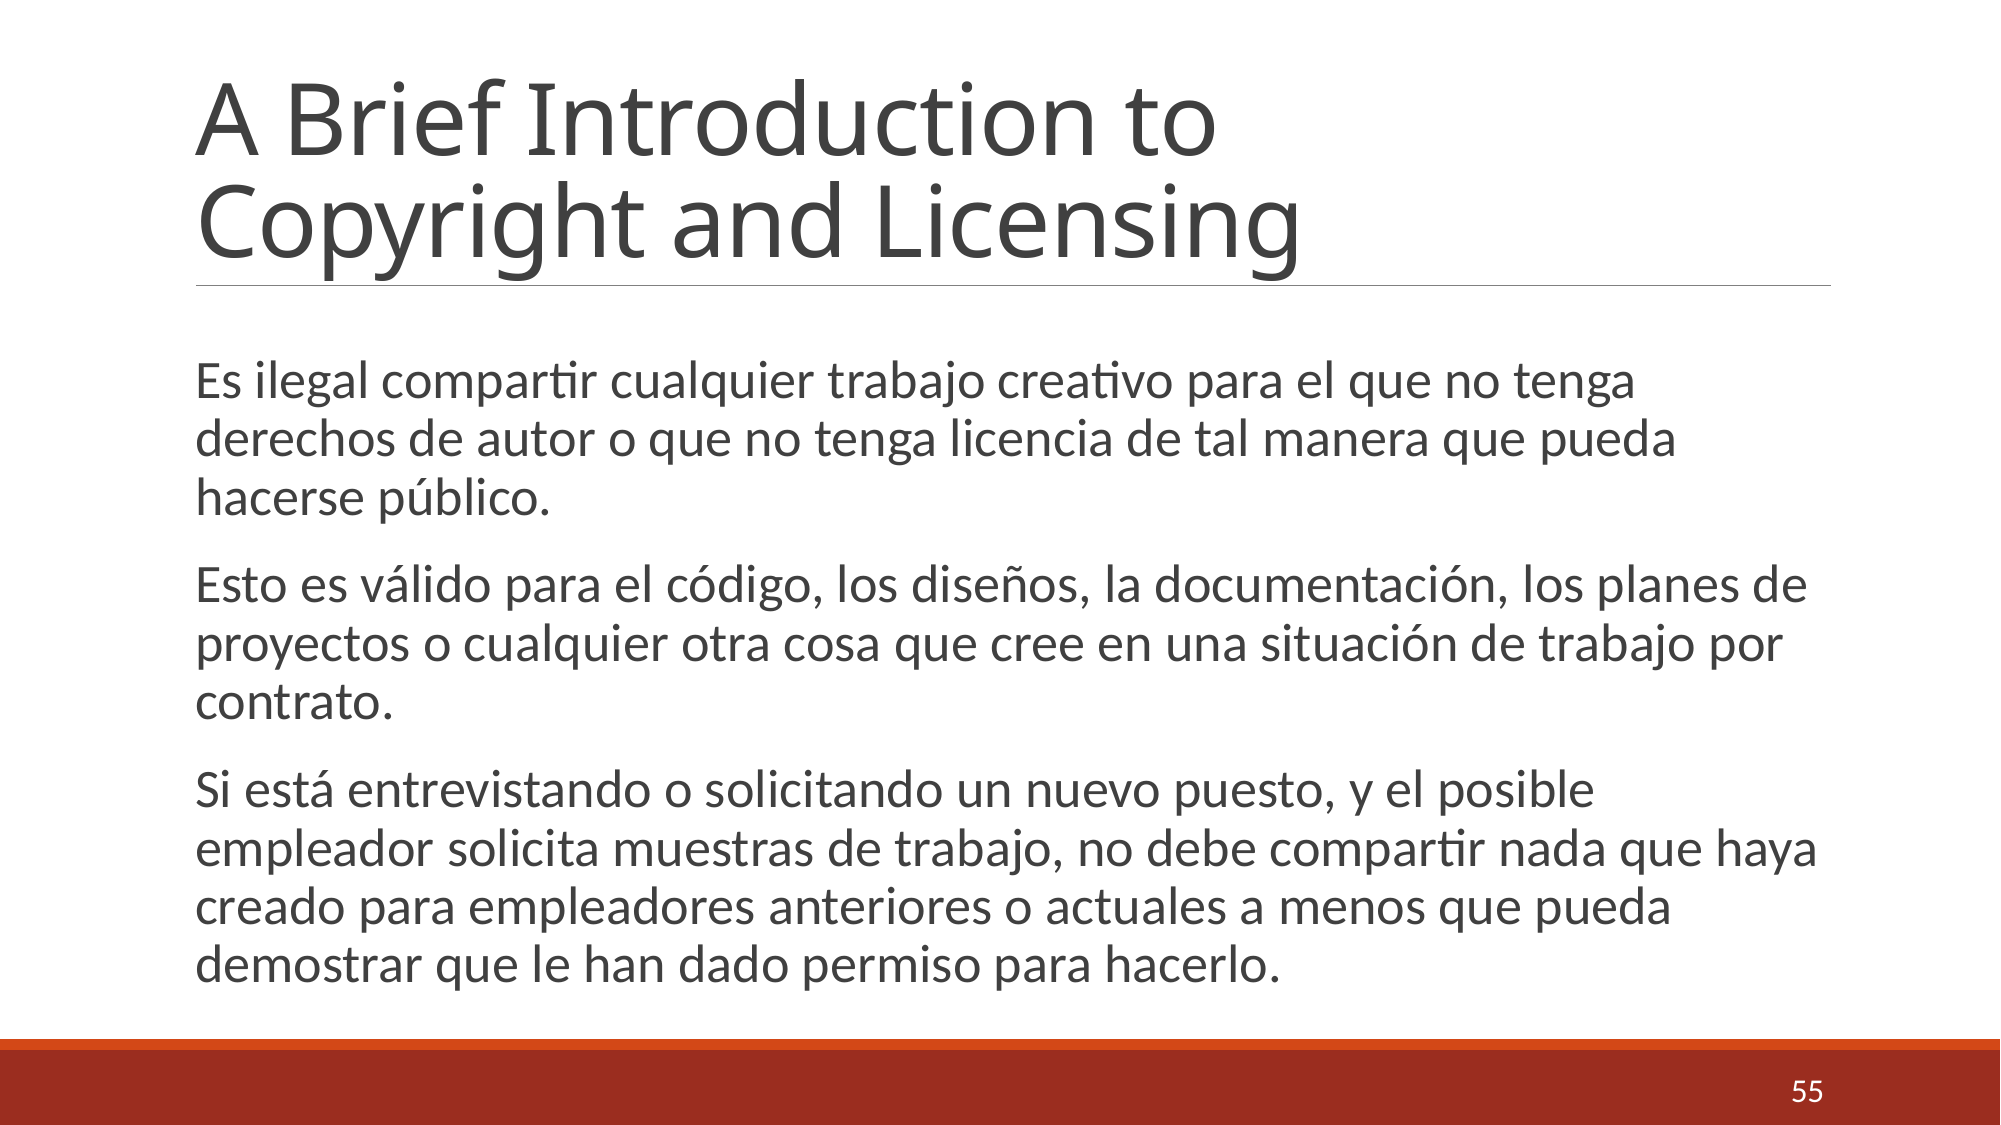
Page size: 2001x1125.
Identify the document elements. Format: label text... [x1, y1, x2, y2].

title A Brief Introduction to Copyright and Licensing [180, 47, 1830, 285]
list Es ilegal compartir cualquier trabajo creativo para el que no tenga derechos de autor o que no tenga licencia de tal manera que pueda hacerse público. Esto es válido para el código, los diseños, la documentación, los planes de proyectos o cualquier otra cosa que cree en una situación de trabajo por contrato. Si está entrevistando o solicitando un nuevo puesto, y el posible empleador solicita muestras de trabajo, no debe compartir nada que haya creado para empleadores anteriores o actuales a menos que pueda demostrar que le han dado permiso para hacerlo. [180, 344, 1840, 907]
slide_number 55 [1624, 1059, 1840, 1120]
